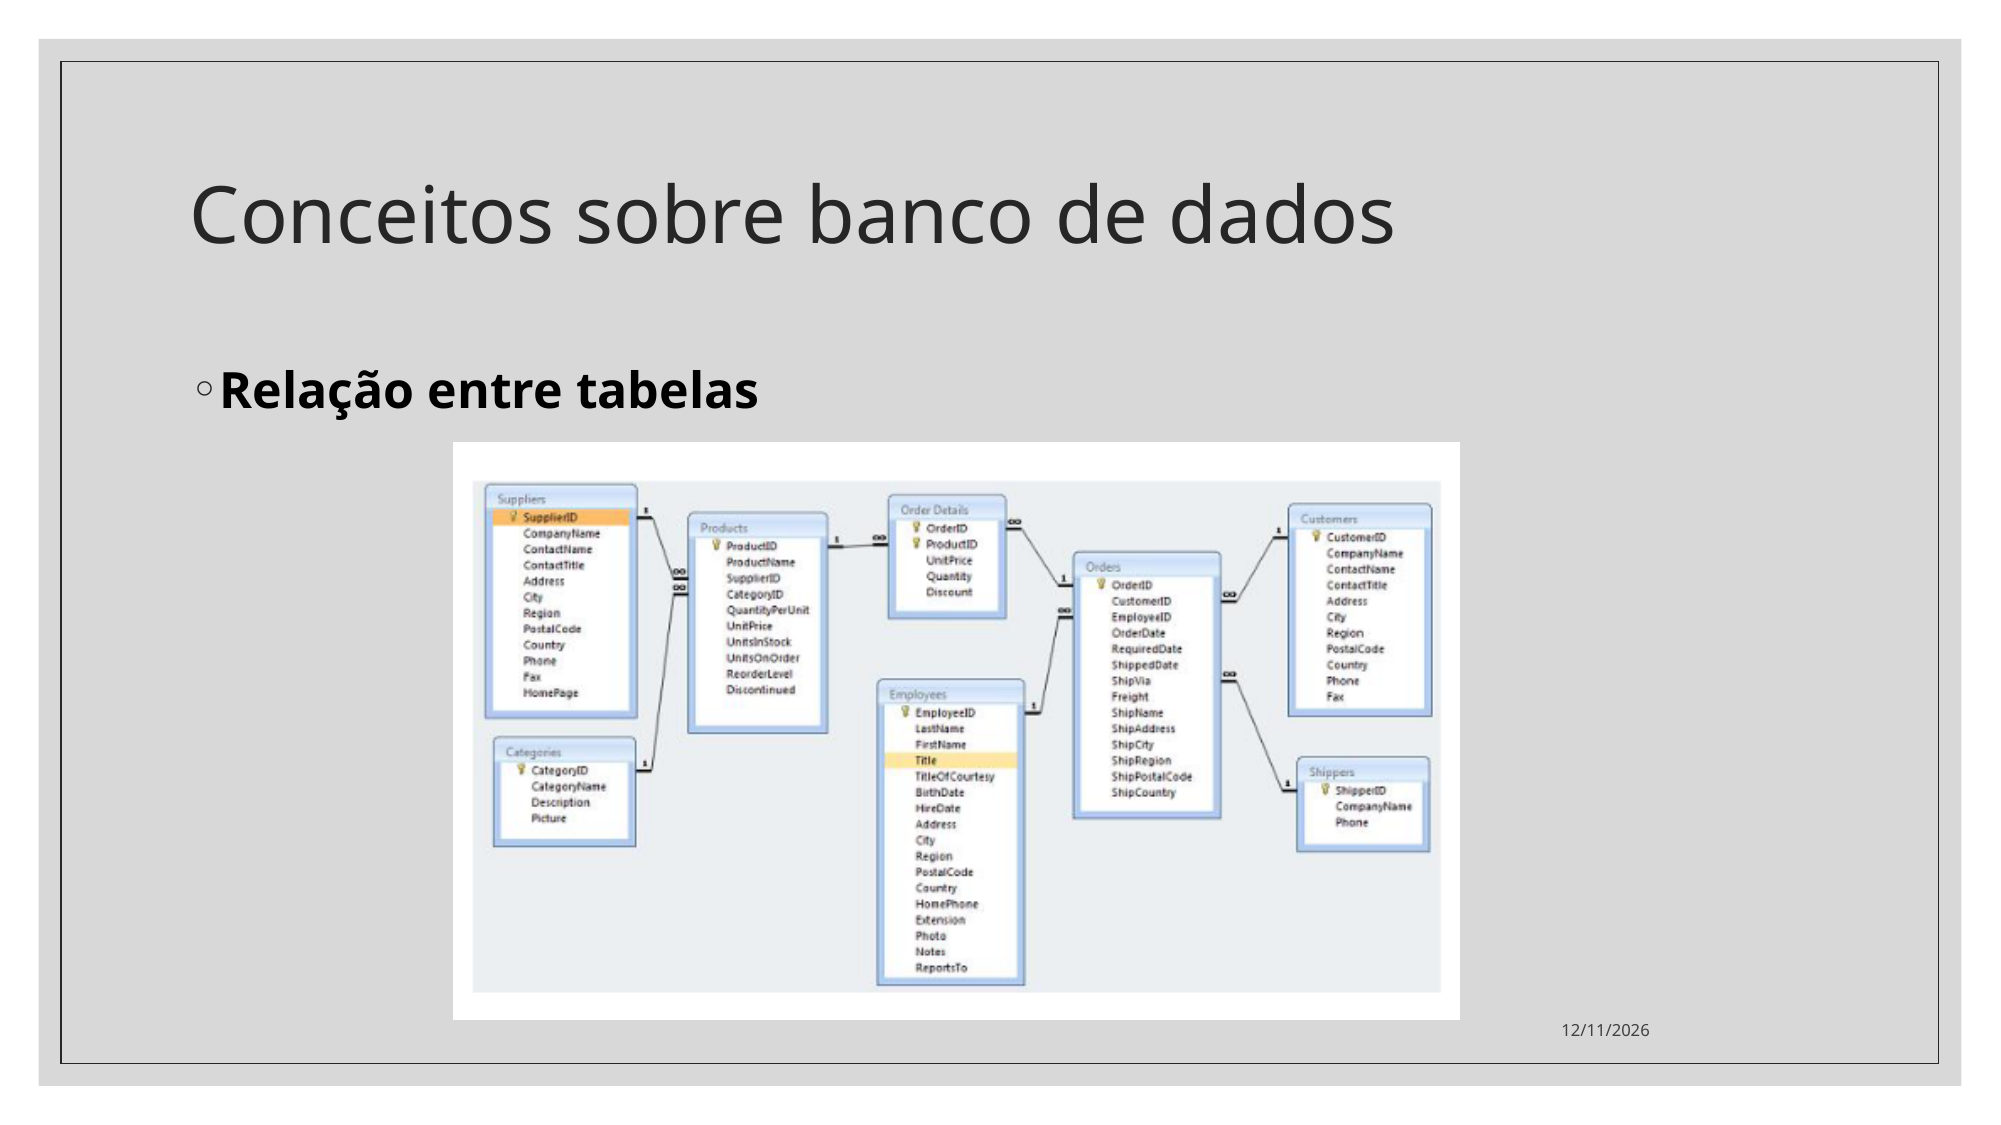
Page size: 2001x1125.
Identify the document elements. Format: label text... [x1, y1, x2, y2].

picture [453, 442, 1460, 1020]
title Conceitos sobre banco de dados [174, 105, 1825, 331]
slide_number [1190, 990, 1665, 1050]
list Relação entre tabelas [174, 345, 1825, 977]
